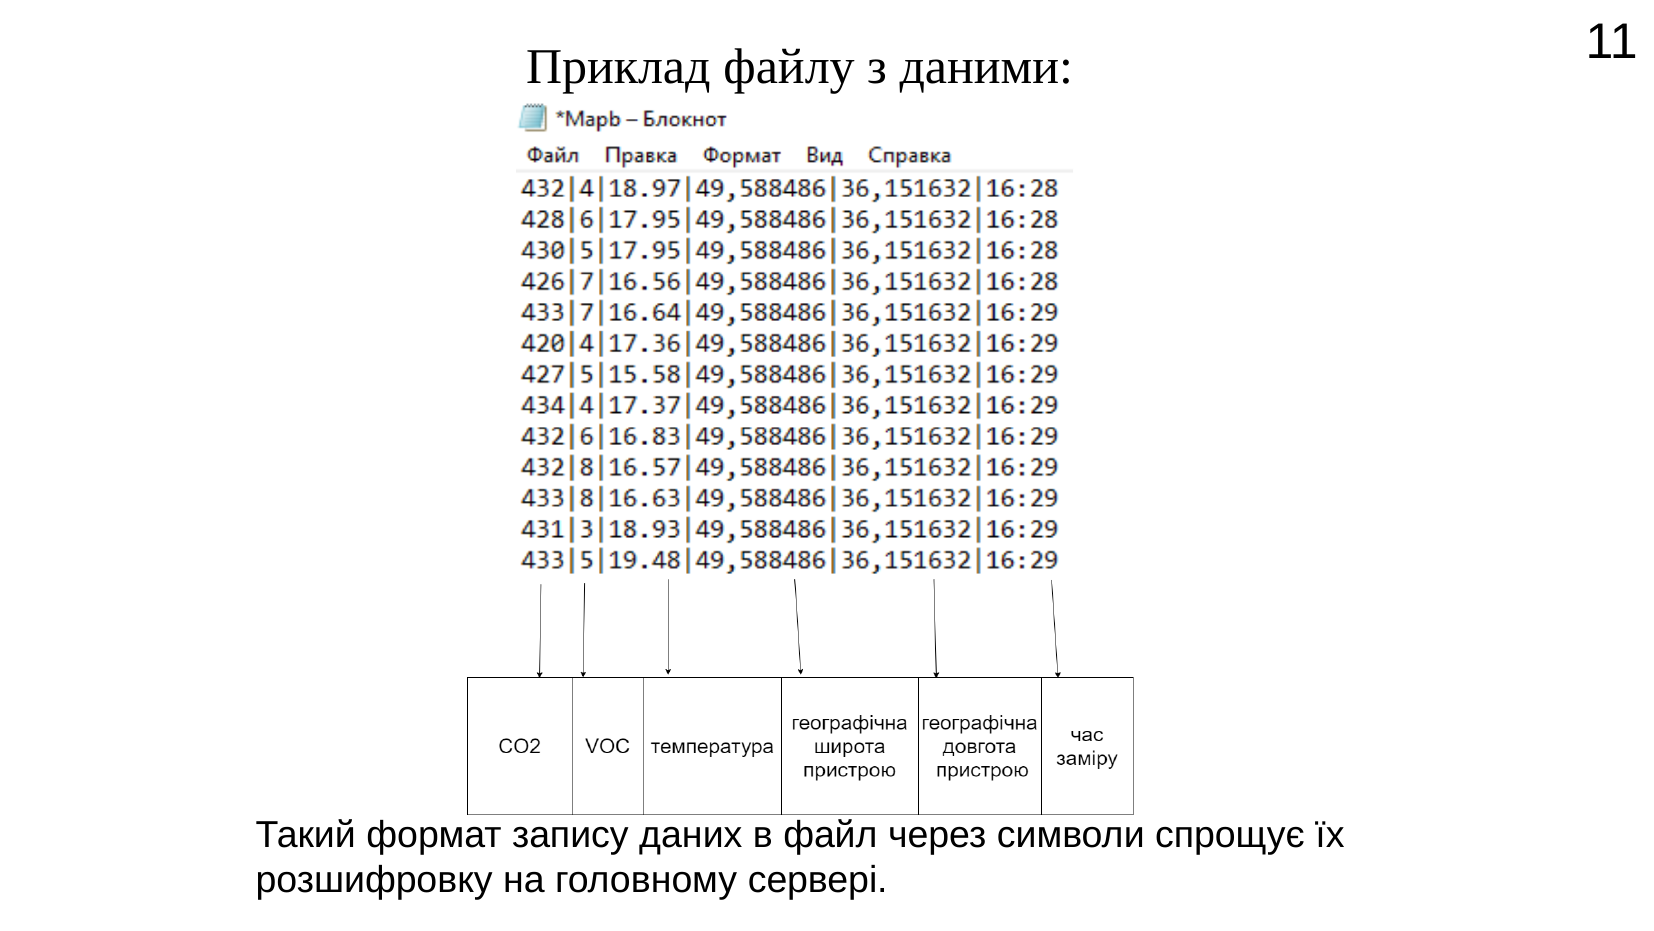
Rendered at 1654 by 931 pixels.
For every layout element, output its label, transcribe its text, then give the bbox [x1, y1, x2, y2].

picture [466, 100, 1135, 816]
text_box Приклад файлу з даними: [511, 25, 1142, 101]
text_box Такий формат запису даних в файл через символи спрощує їх розшифровку на головному сервері. [240, 802, 1413, 908]
text_box <number> [1570, 0, 1654, 76]
